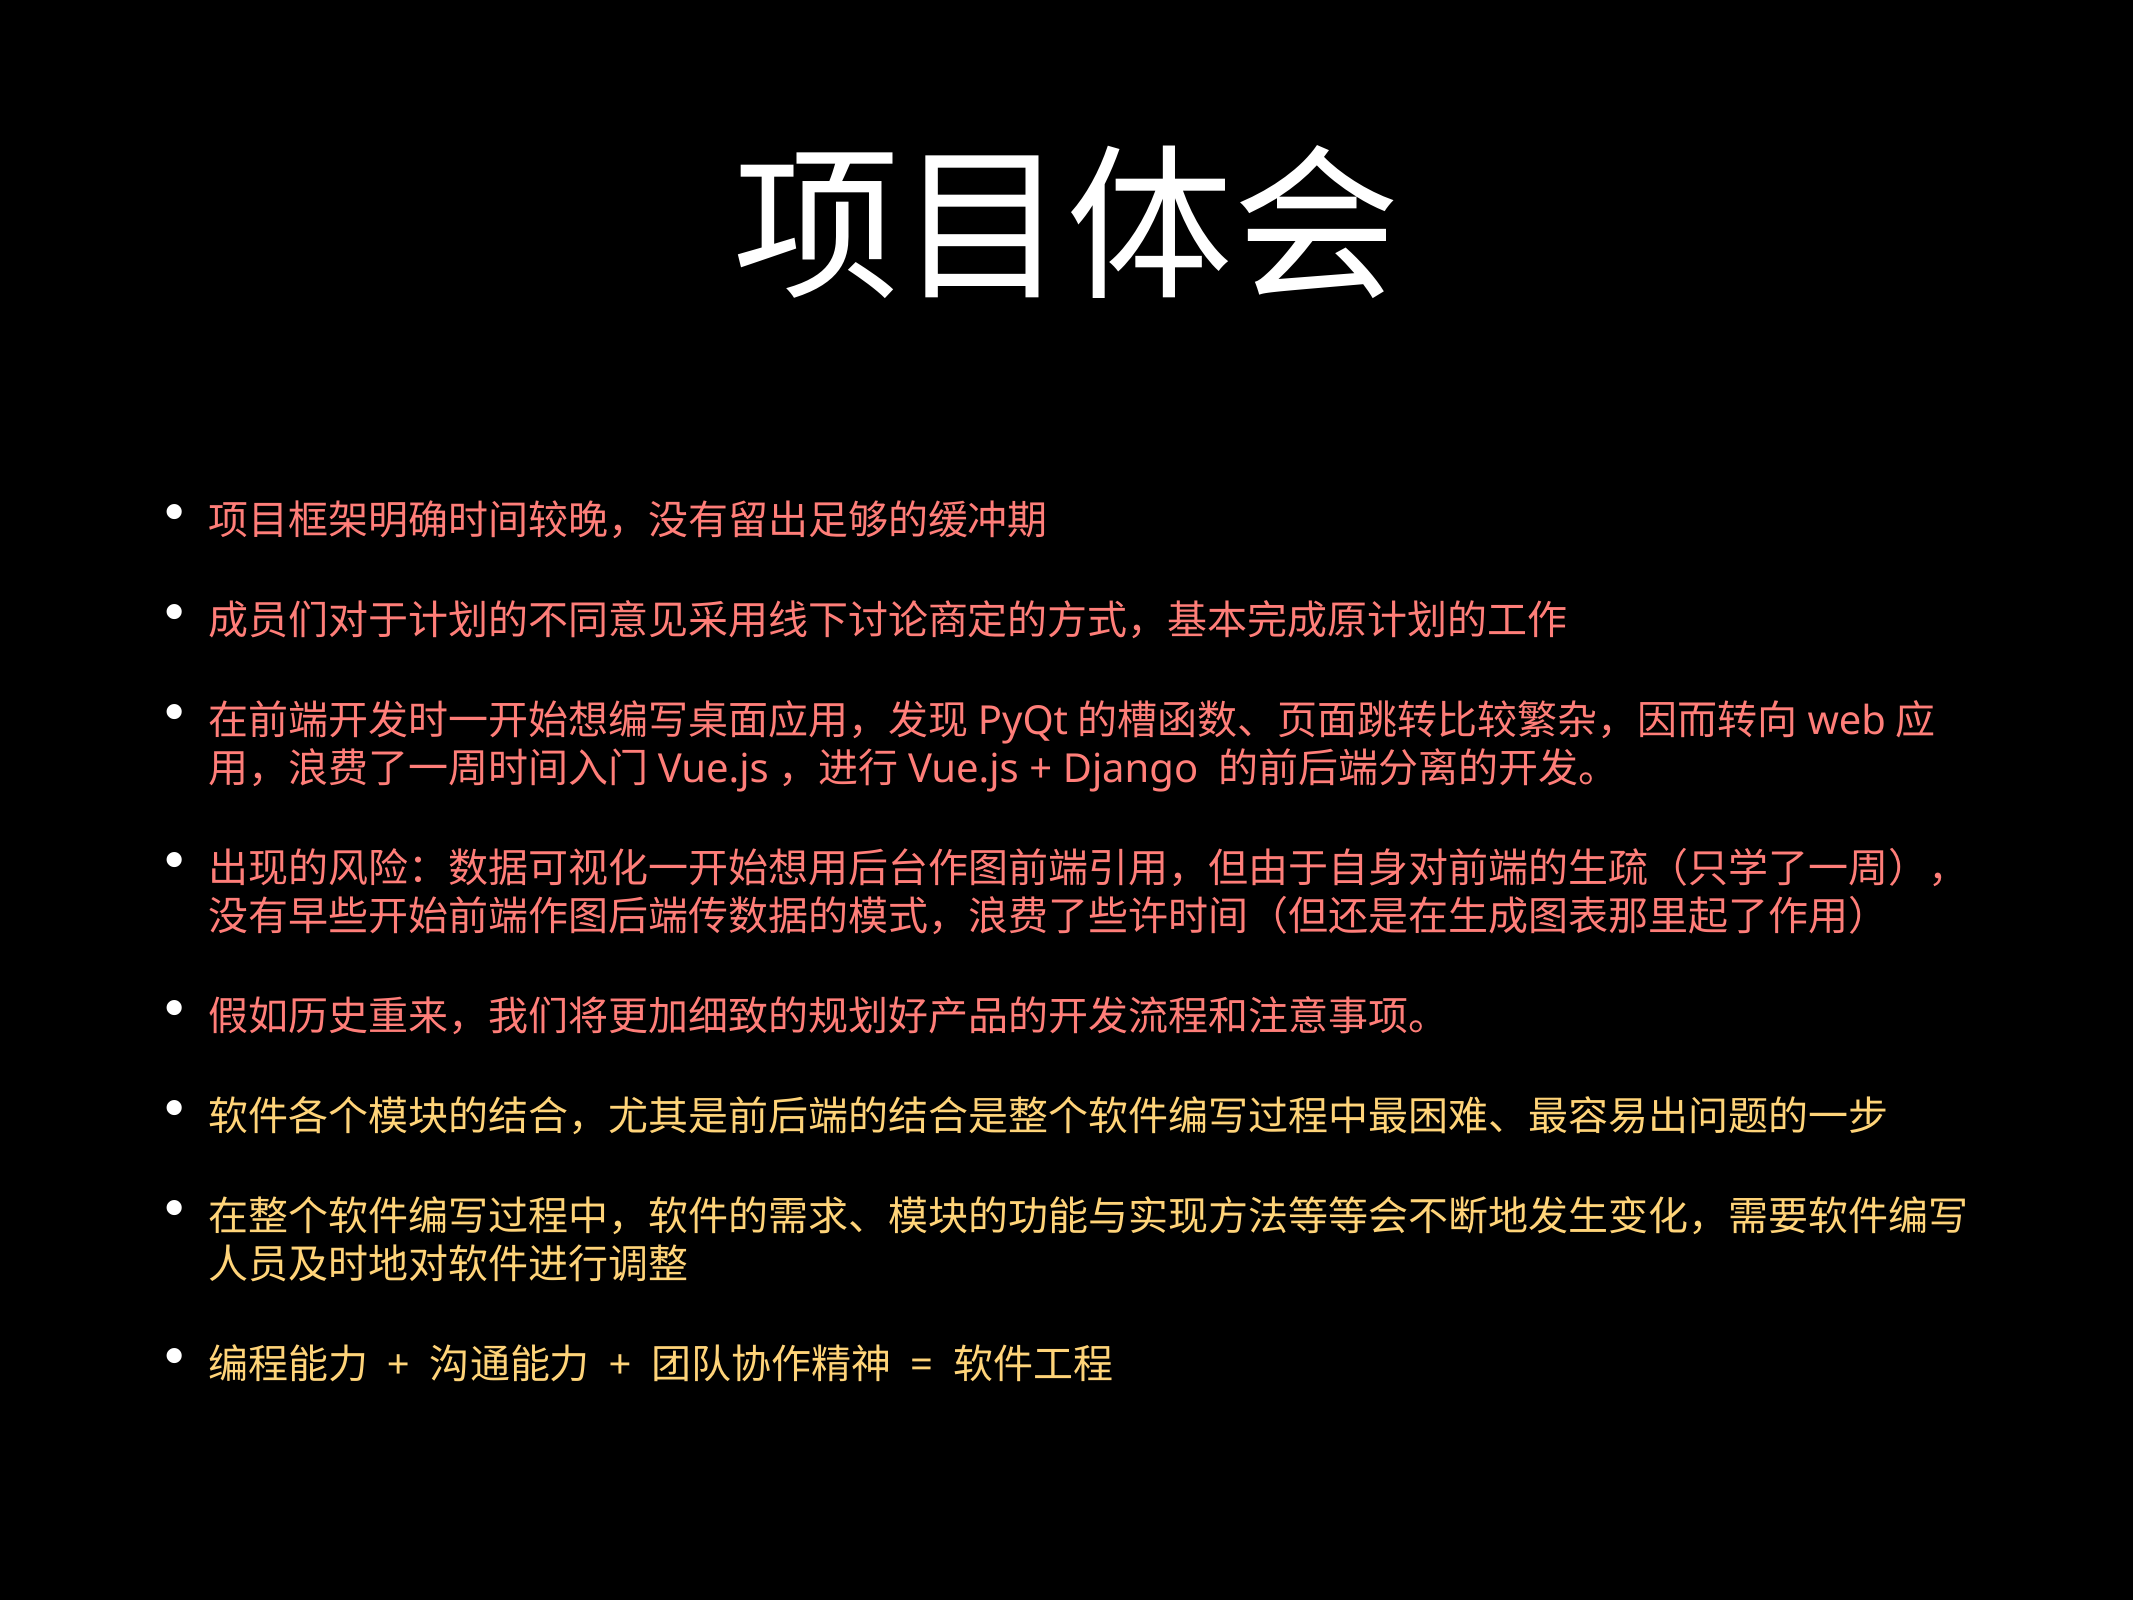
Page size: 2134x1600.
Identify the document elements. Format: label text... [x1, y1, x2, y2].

list 项目框架明确时间较晚，没有留出足够的缓冲期 成员们对于计划的不同意见采用线下讨论商定的方式，基本完成原计划的工作 在前端开发时一开始想编写桌面应用，发现PyQt的槽函数、页面跳转比较繁杂，因而转向web应用，浪费了一周时间入门Vue.js，进行Vue.js + Django 的前后端分离的开发。 出现的风险：数据可视化一开始想用后台作图前端引用，但由于自身对前端的生疏（只学了一周），没有早些开始前端作图后端传数据的模式，浪费了些许时间（但还是在生成图表那里起了作用） 假如历史重来，我们将更加细致的规划好产品的开发流程和注意事项。 软件各个模块的结合，尤其是前后端的结合是整个软件编写过程中最困难、最容易出问题的一步 在整个软件编写过程中，软件的需求、模块的功能与实现方法等等会不断地发生变化，需要软件编写人员及时地对软件进行调整 编程能力 + 沟通能力 + 团队协作精神 = 软件工程 [155, 424, 1978, 1457]
title 项目体会 [155, 41, 1978, 397]
